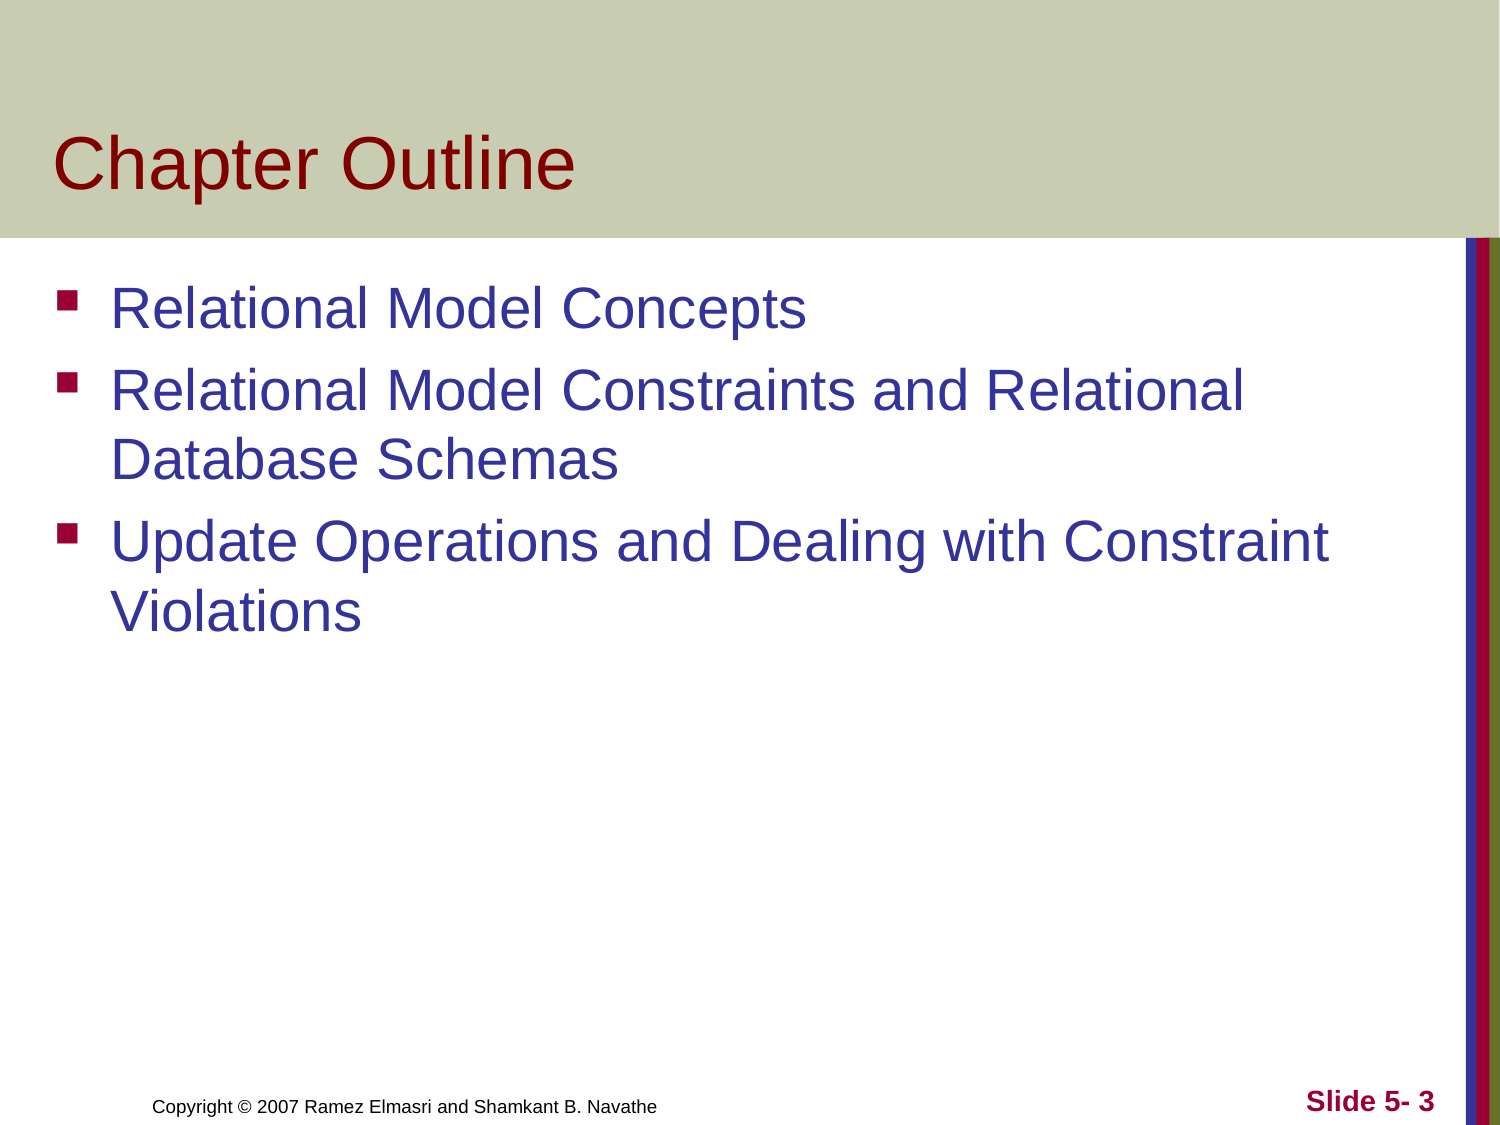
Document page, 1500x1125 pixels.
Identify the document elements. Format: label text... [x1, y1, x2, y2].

slide_number Slide 5- 3 [1137, 1049, 1451, 1125]
title Chapter Outline [37, 49, 1317, 213]
list Relational Model Concepts Relational Model Constraints and Relational Database Schemas Update Operations and Dealing with Constraint Violations [39, 262, 1400, 1013]
